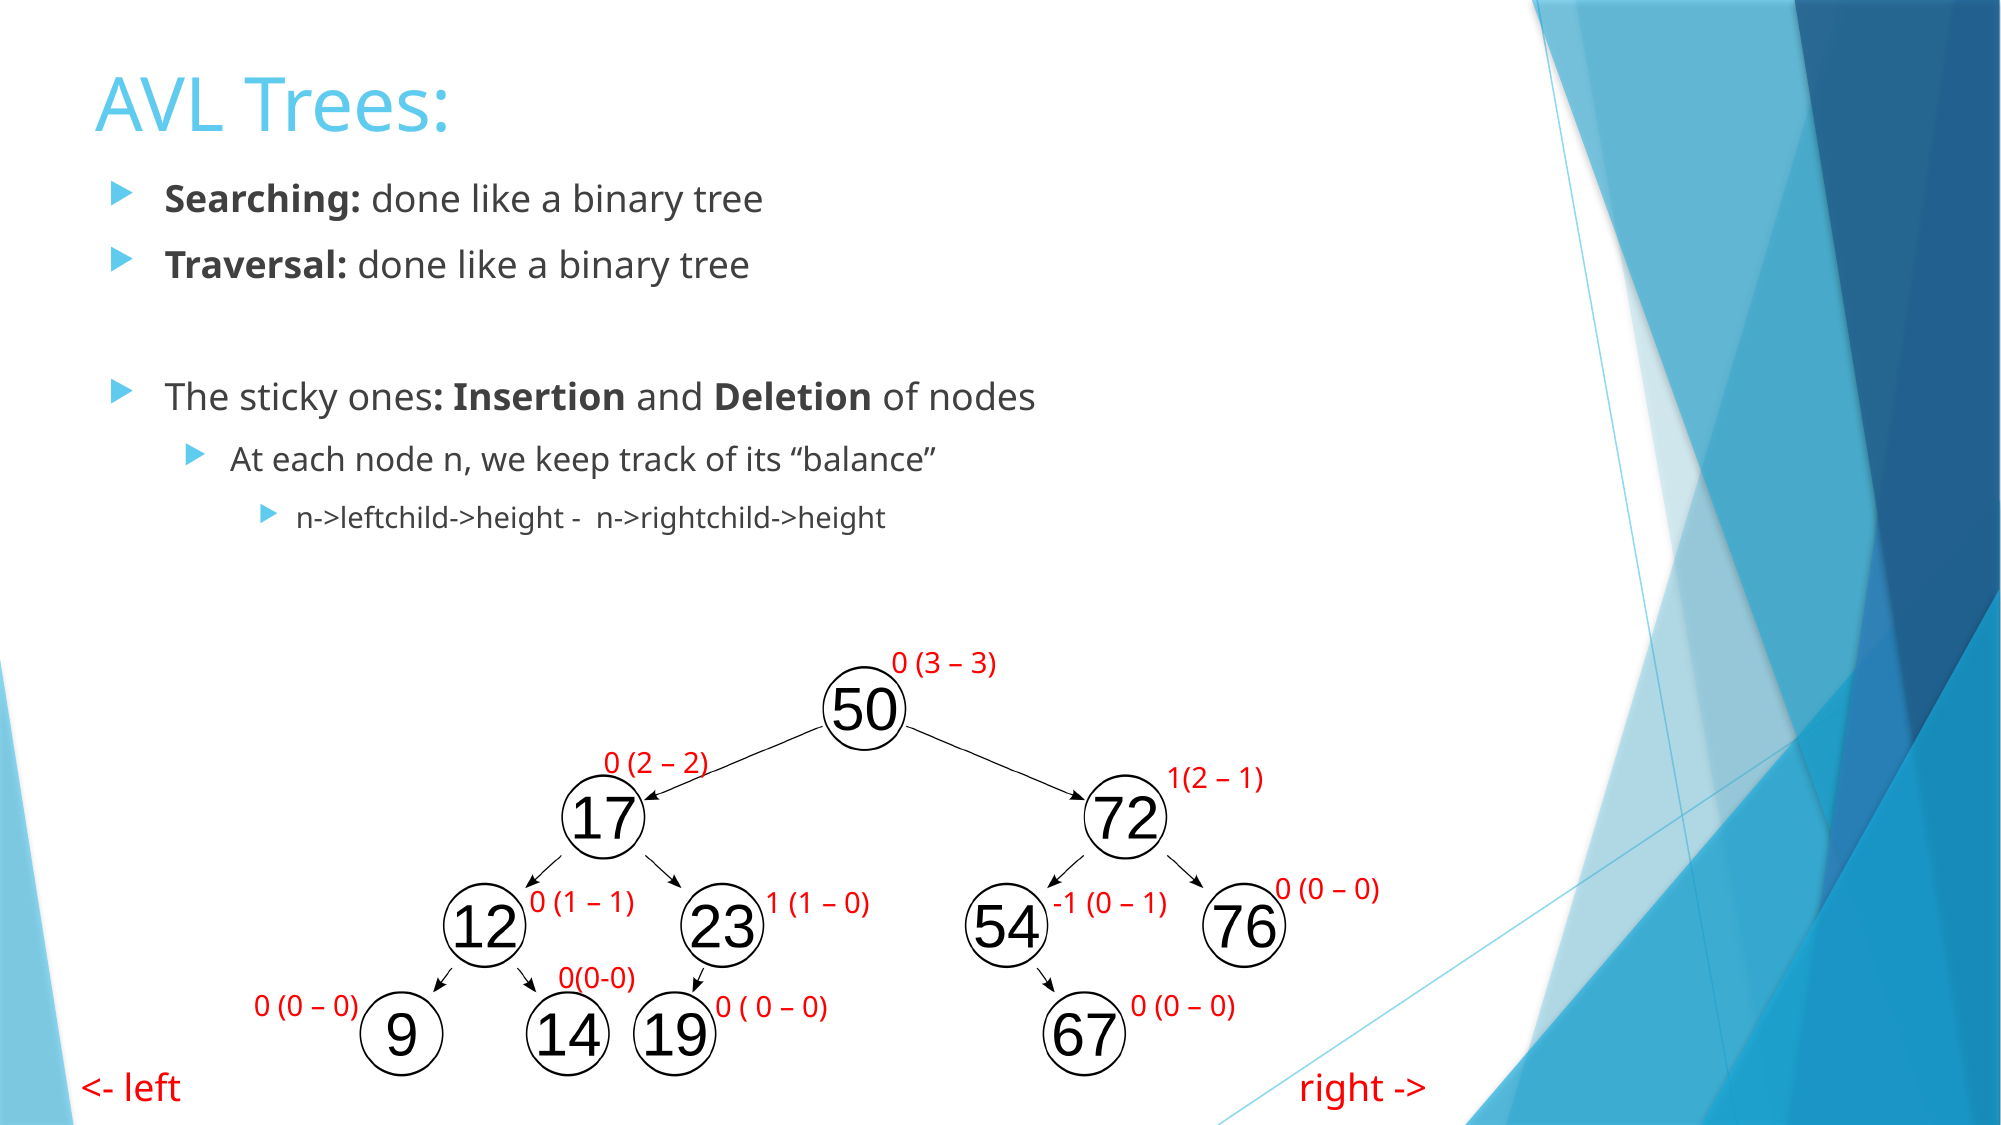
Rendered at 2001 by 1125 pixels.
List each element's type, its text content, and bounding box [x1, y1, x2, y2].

text_box 0 (0 – 0) [238, 979, 350, 1030]
text_box 0 (0 – 0) [1294, 862, 1395, 913]
list Searching: done like a binary tree Traversal: done like a binary tree The sticky ones: Insertion and Deletion of nodes At each node n, we keep track of its “balance” n->leftchild->height - n->rightchild->height [93, 167, 1760, 579]
title AVL Trees: [80, 49, 1491, 172]
text_box 0 (3 – 3) [876, 636, 1012, 661]
footer <- left right -> [65, 1056, 1827, 1117]
picture [354, 661, 1290, 1080]
